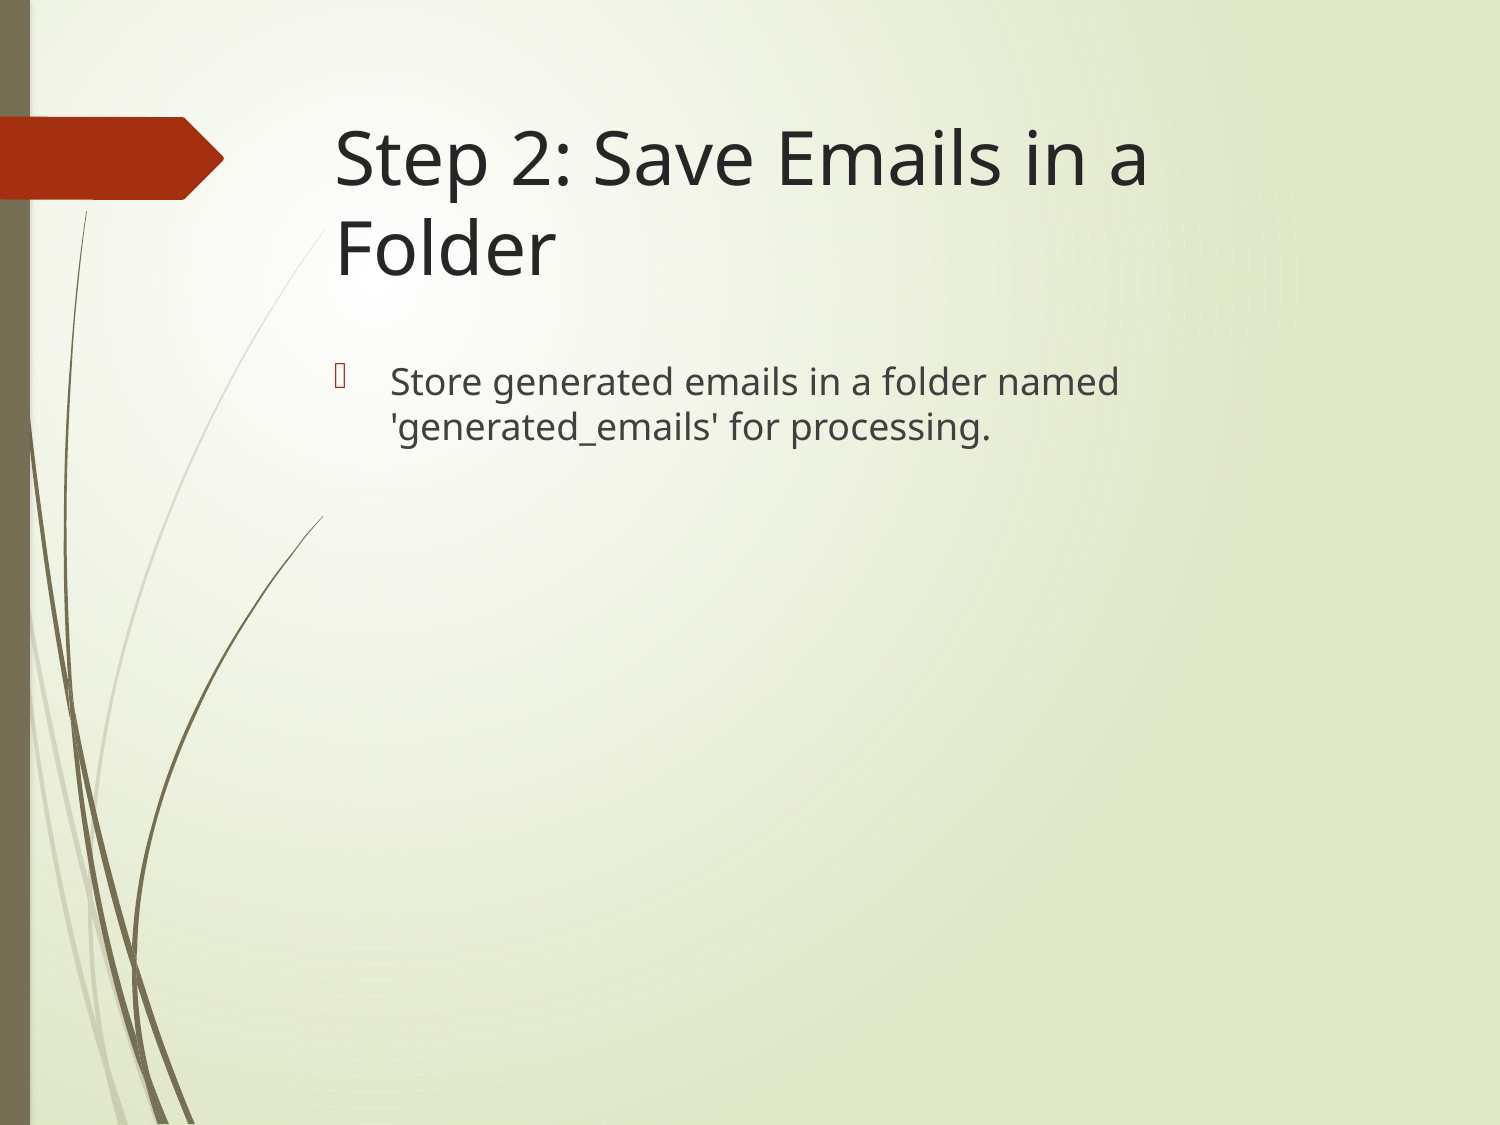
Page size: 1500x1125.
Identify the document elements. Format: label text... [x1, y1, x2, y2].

list Store generated emails in a folder named 'generated_emails' for processing. [318, 350, 1400, 970]
title Step 2: Save Emails in a Folder [319, 102, 1400, 313]
